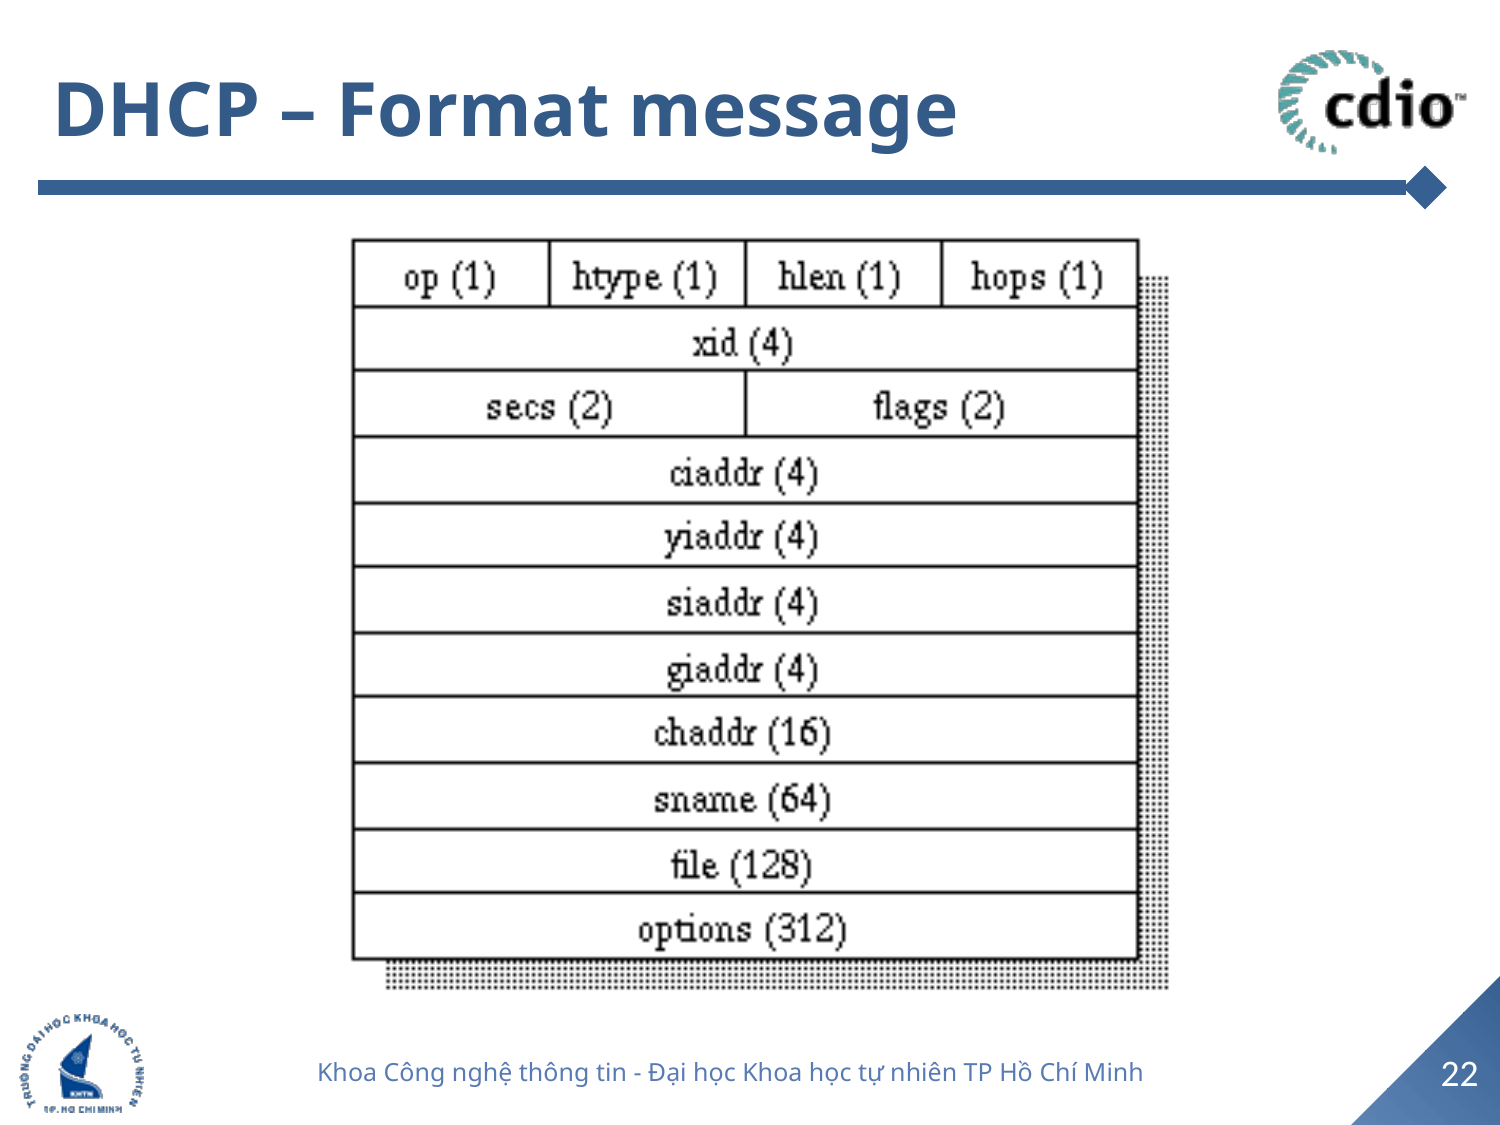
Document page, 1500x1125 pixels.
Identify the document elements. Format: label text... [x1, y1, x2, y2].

title DHCP – Format message [37, 12, 1473, 200]
slide_number 22 [1419, 1041, 1500, 1102]
picture [337, 224, 1188, 1006]
picture [18, 1014, 144, 1113]
footer Khoa Công nghệ thông tin - Đại học Khoa học tự nhiên TP Hồ Chí Minh [187, 1043, 1275, 1104]
